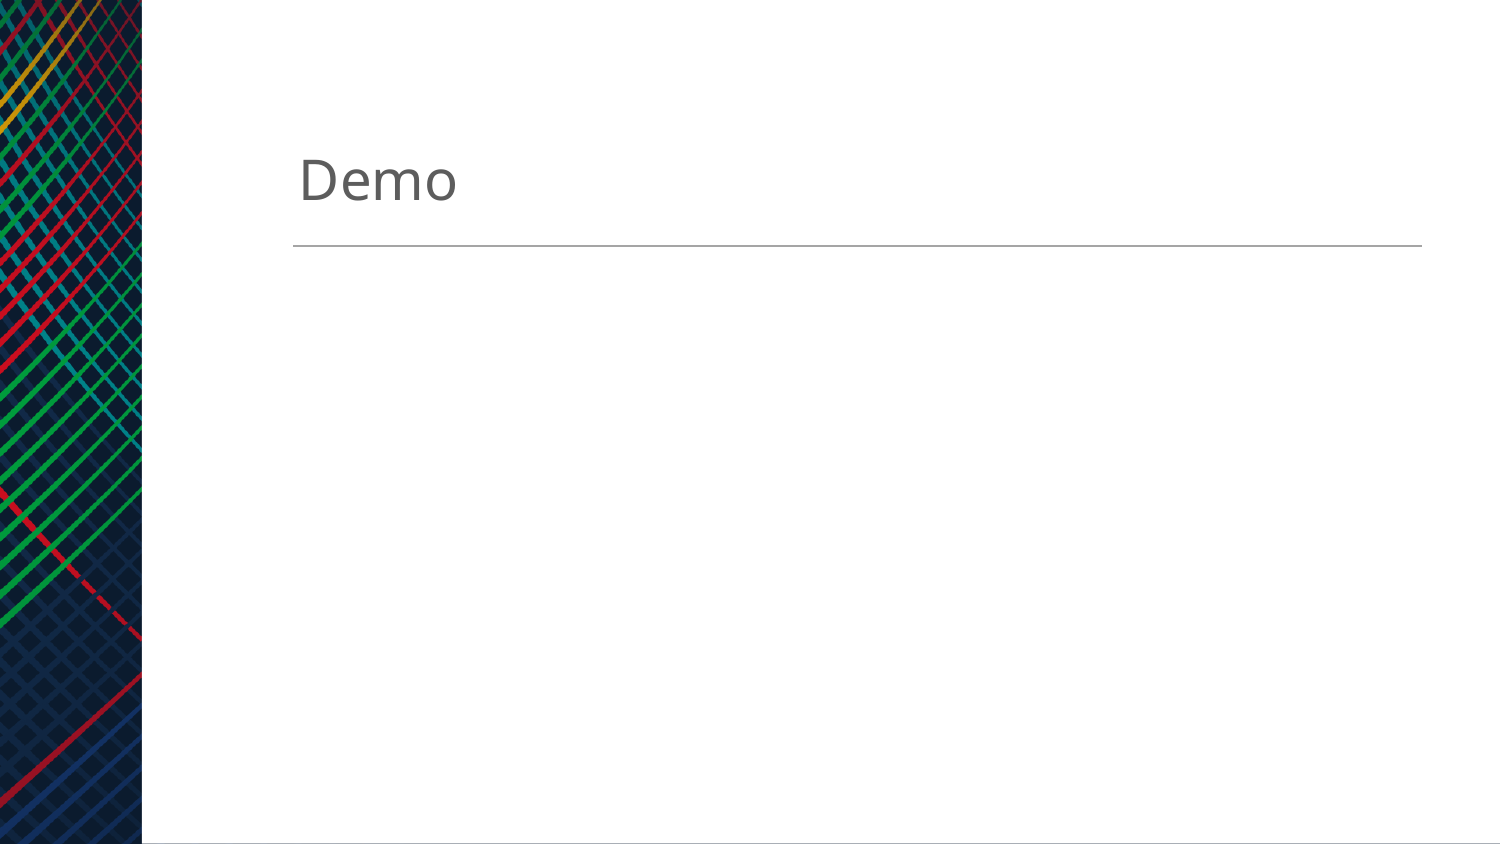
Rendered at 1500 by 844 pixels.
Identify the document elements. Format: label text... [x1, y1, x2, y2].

list Demo [293, 142, 1018, 222]
picture [0, 0, 141, 844]
